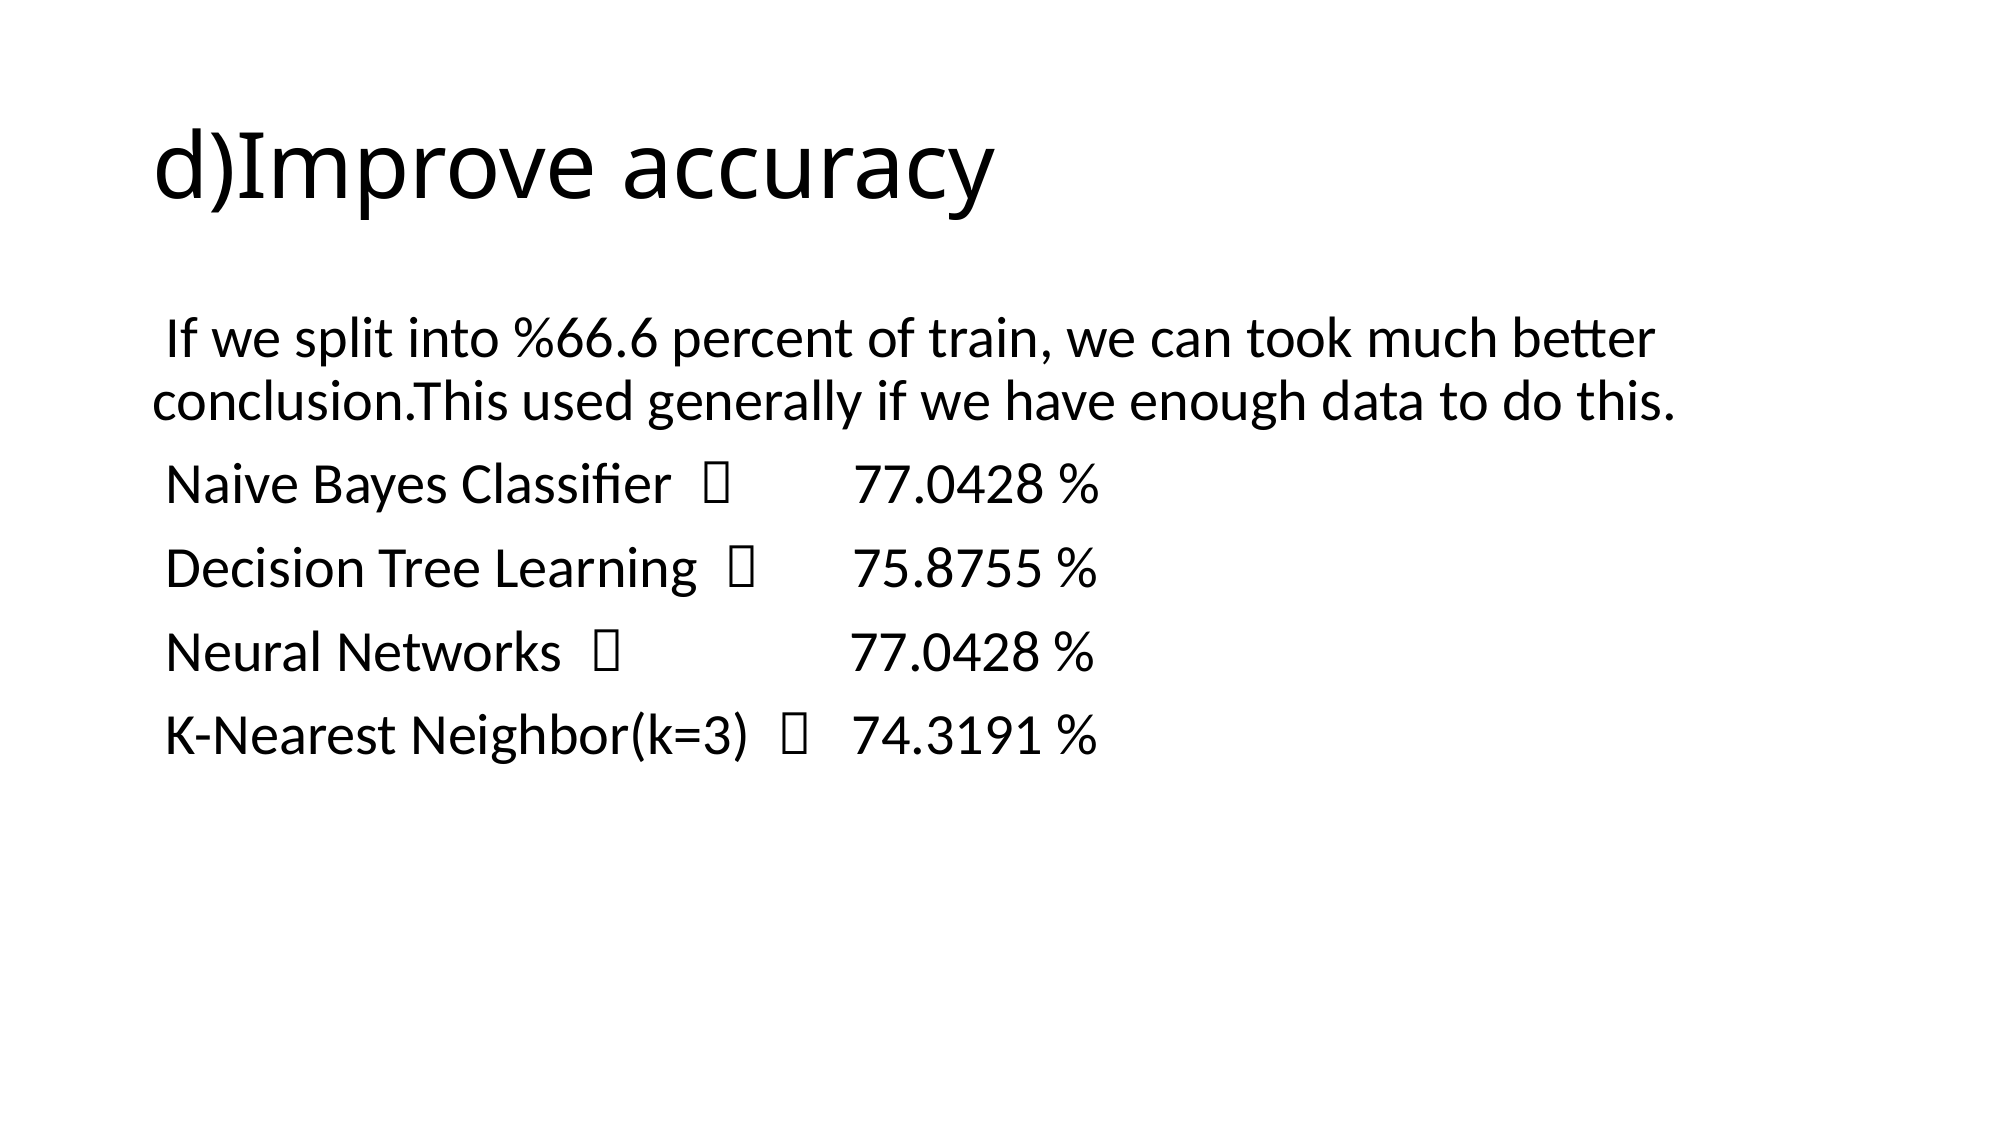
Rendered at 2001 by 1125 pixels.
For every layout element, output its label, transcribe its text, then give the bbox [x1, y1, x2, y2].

title d)Improve accuracy [137, 59, 1863, 278]
list If we split into %66.6 percent of train, we can took much better conclusion.This used generally if we have enough data to do this. Naive Bayes Classifier  77.0428 % Decision Tree Learning  75.8755 % Neural Networks  77.0428 % K-Nearest Neighbor(k=3)  74.3191 % [137, 299, 1863, 1014]
